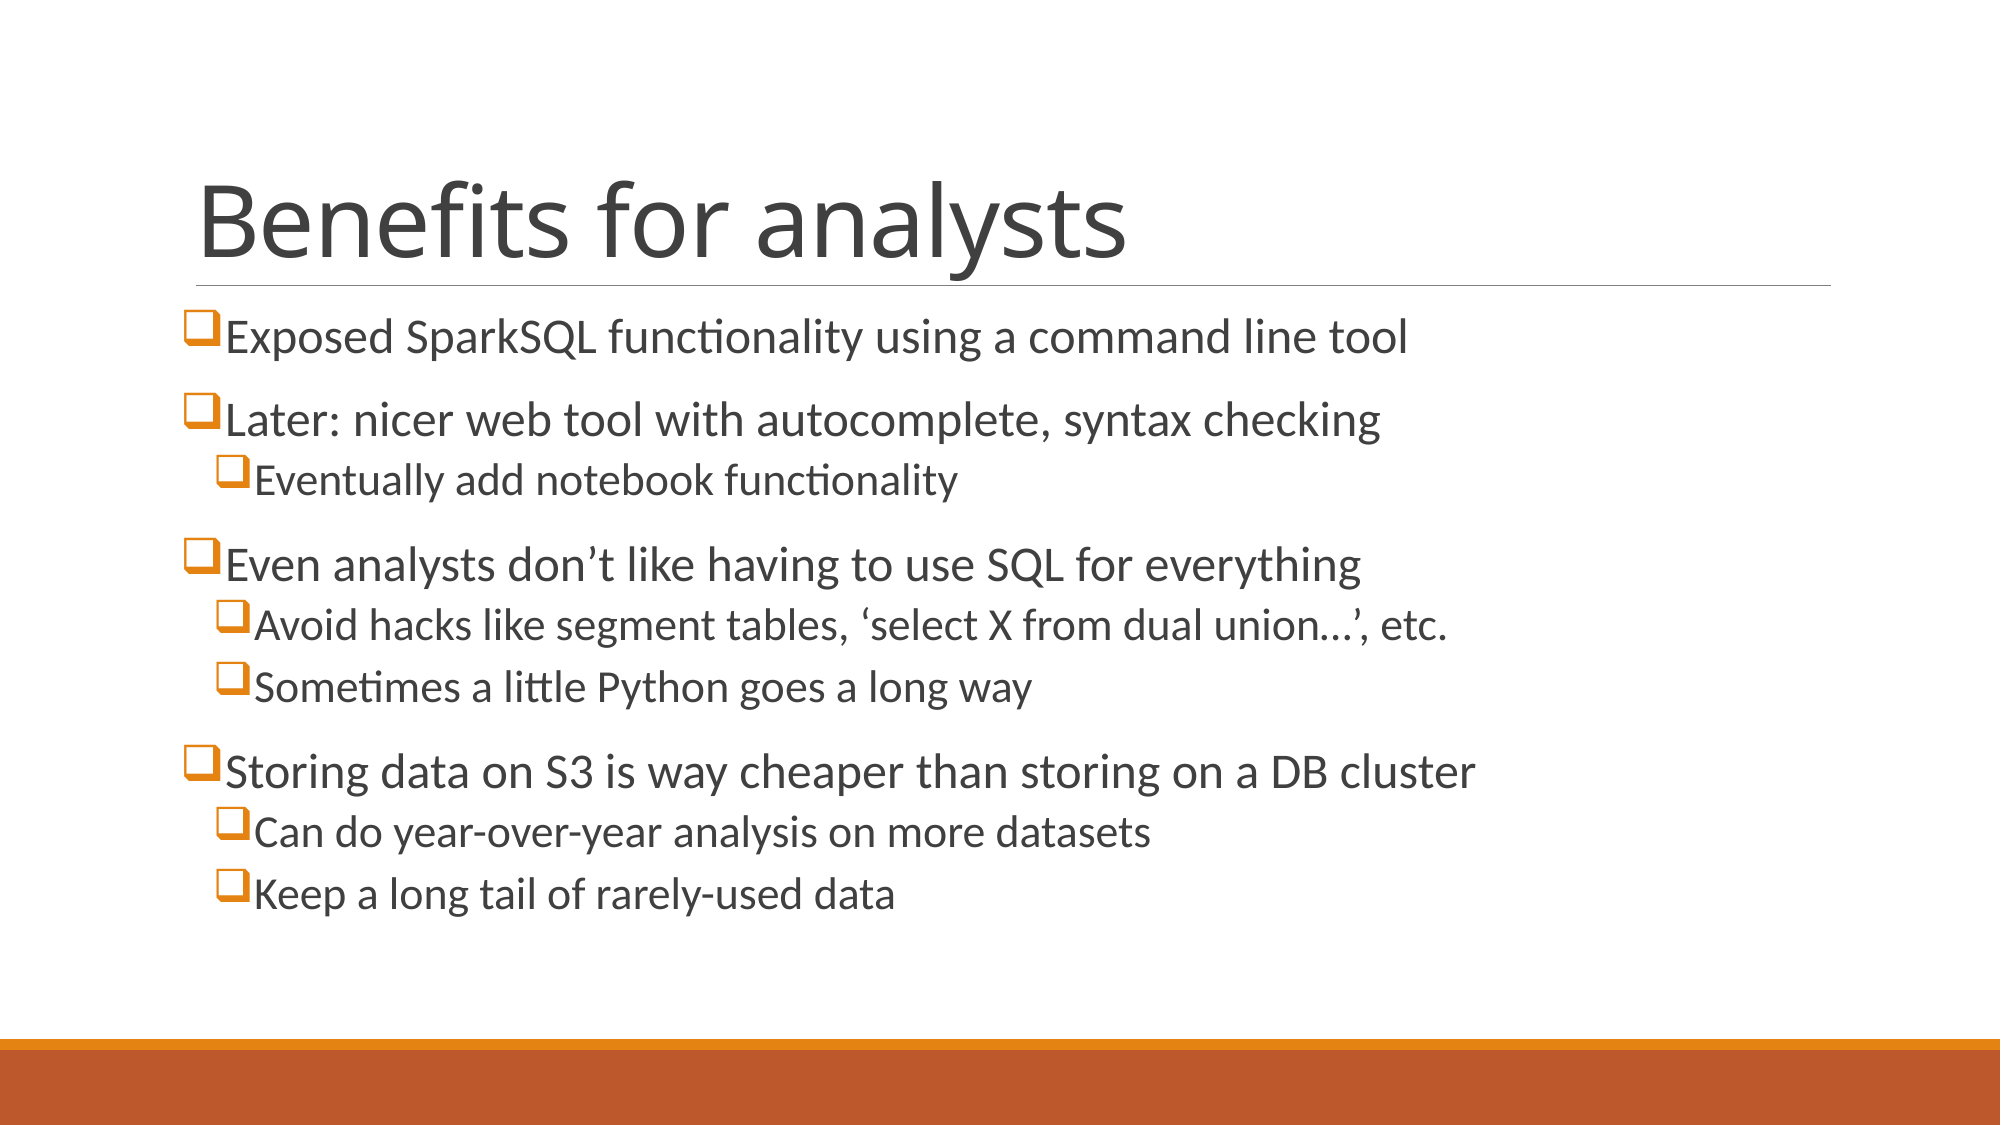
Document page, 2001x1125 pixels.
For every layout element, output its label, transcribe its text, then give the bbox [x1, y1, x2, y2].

list Exposed SparkSQL functionality using a command line tool Later: nicer web tool with autocomplete, syntax checking Eventually add notebook functionality Even analysts don’t like having to use SQL for everything Avoid hacks like segment tables, ‘select X from dual union…’, etc. Sometimes a little Python goes a long way Storing data on S3 is way cheaper than storing on a DB cluster Can do year-over-year analysis on more datasets Keep a long tail of rarely-used data [180, 302, 1830, 997]
title Benefits for analysts [180, 47, 1830, 285]
